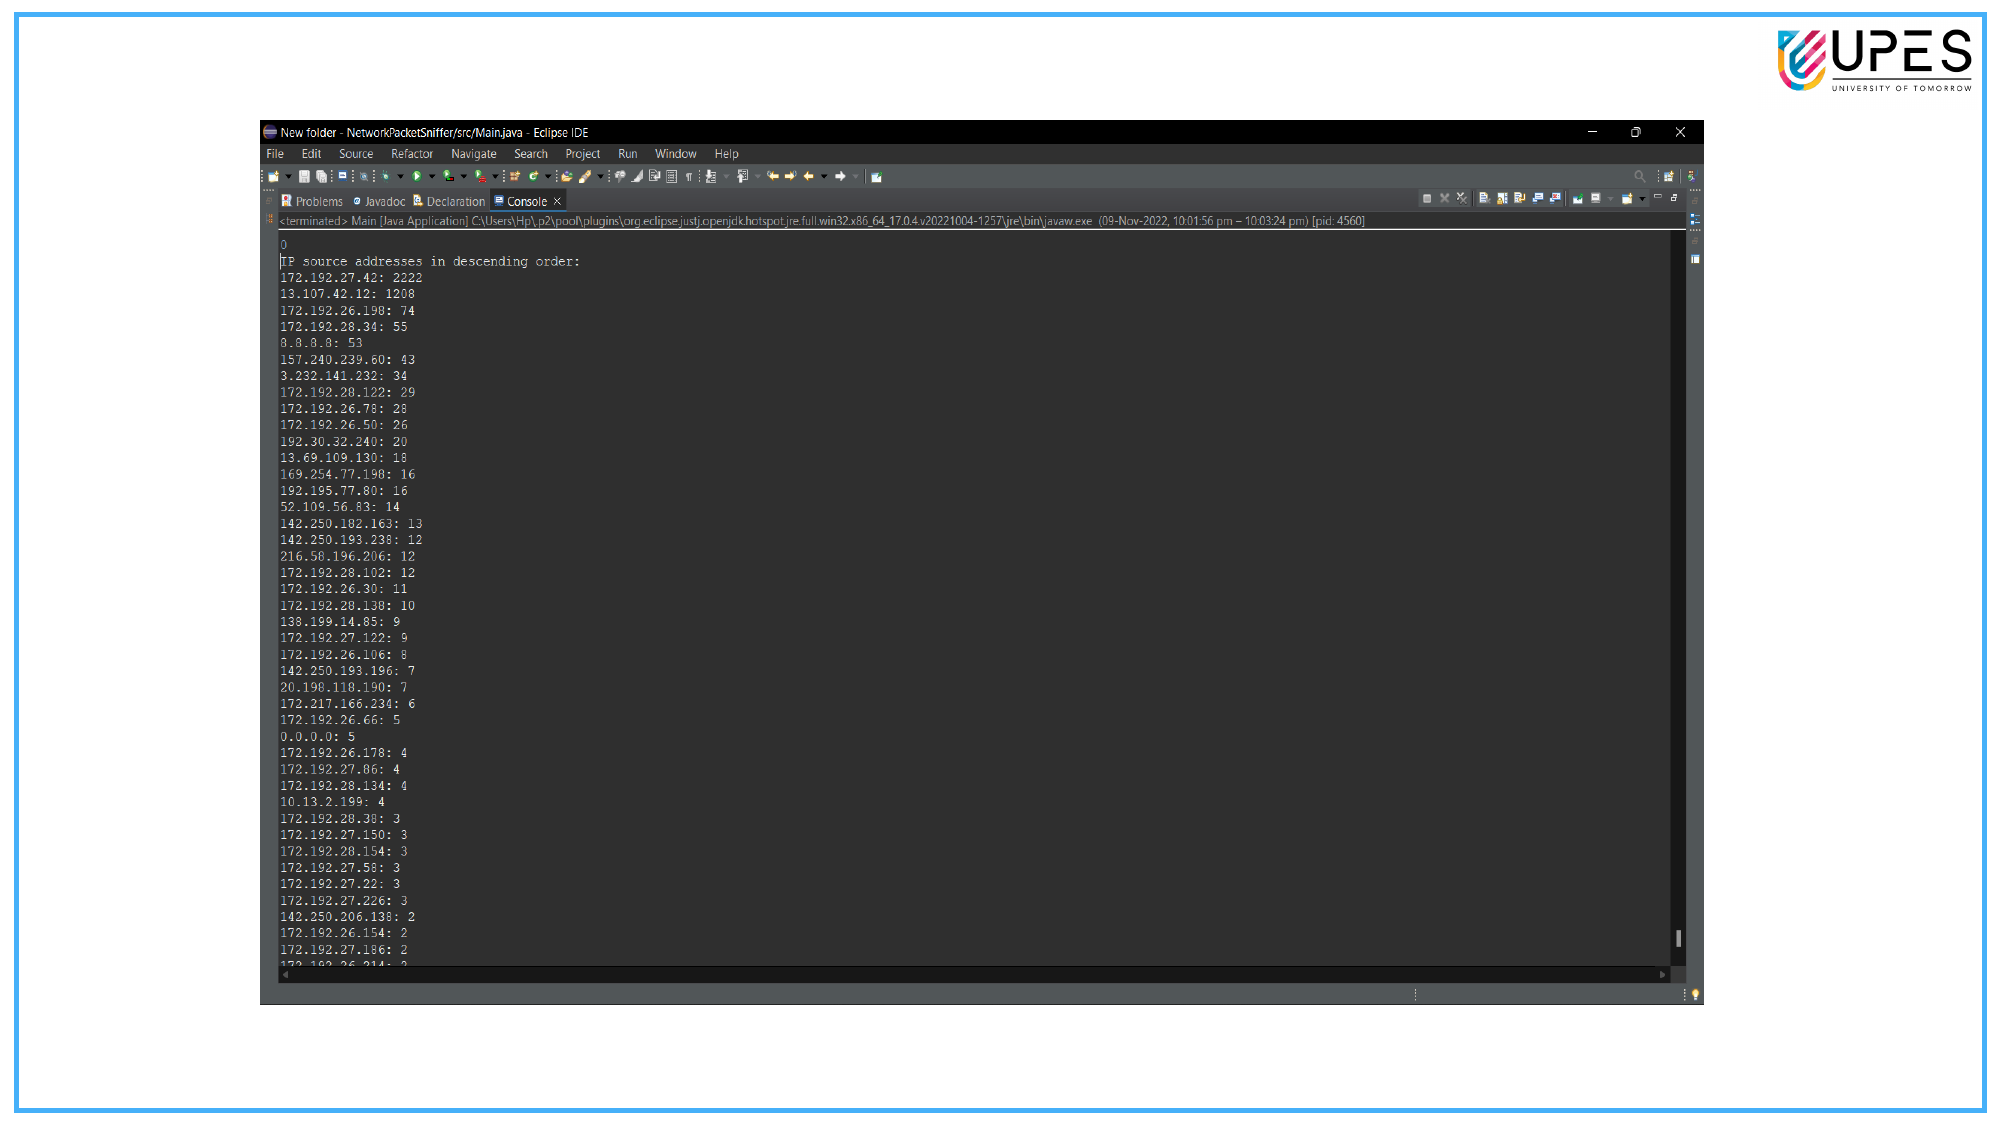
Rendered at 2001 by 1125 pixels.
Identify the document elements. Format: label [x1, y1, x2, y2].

picture [260, 120, 1704, 1005]
picture [1758, 20, 1978, 110]
